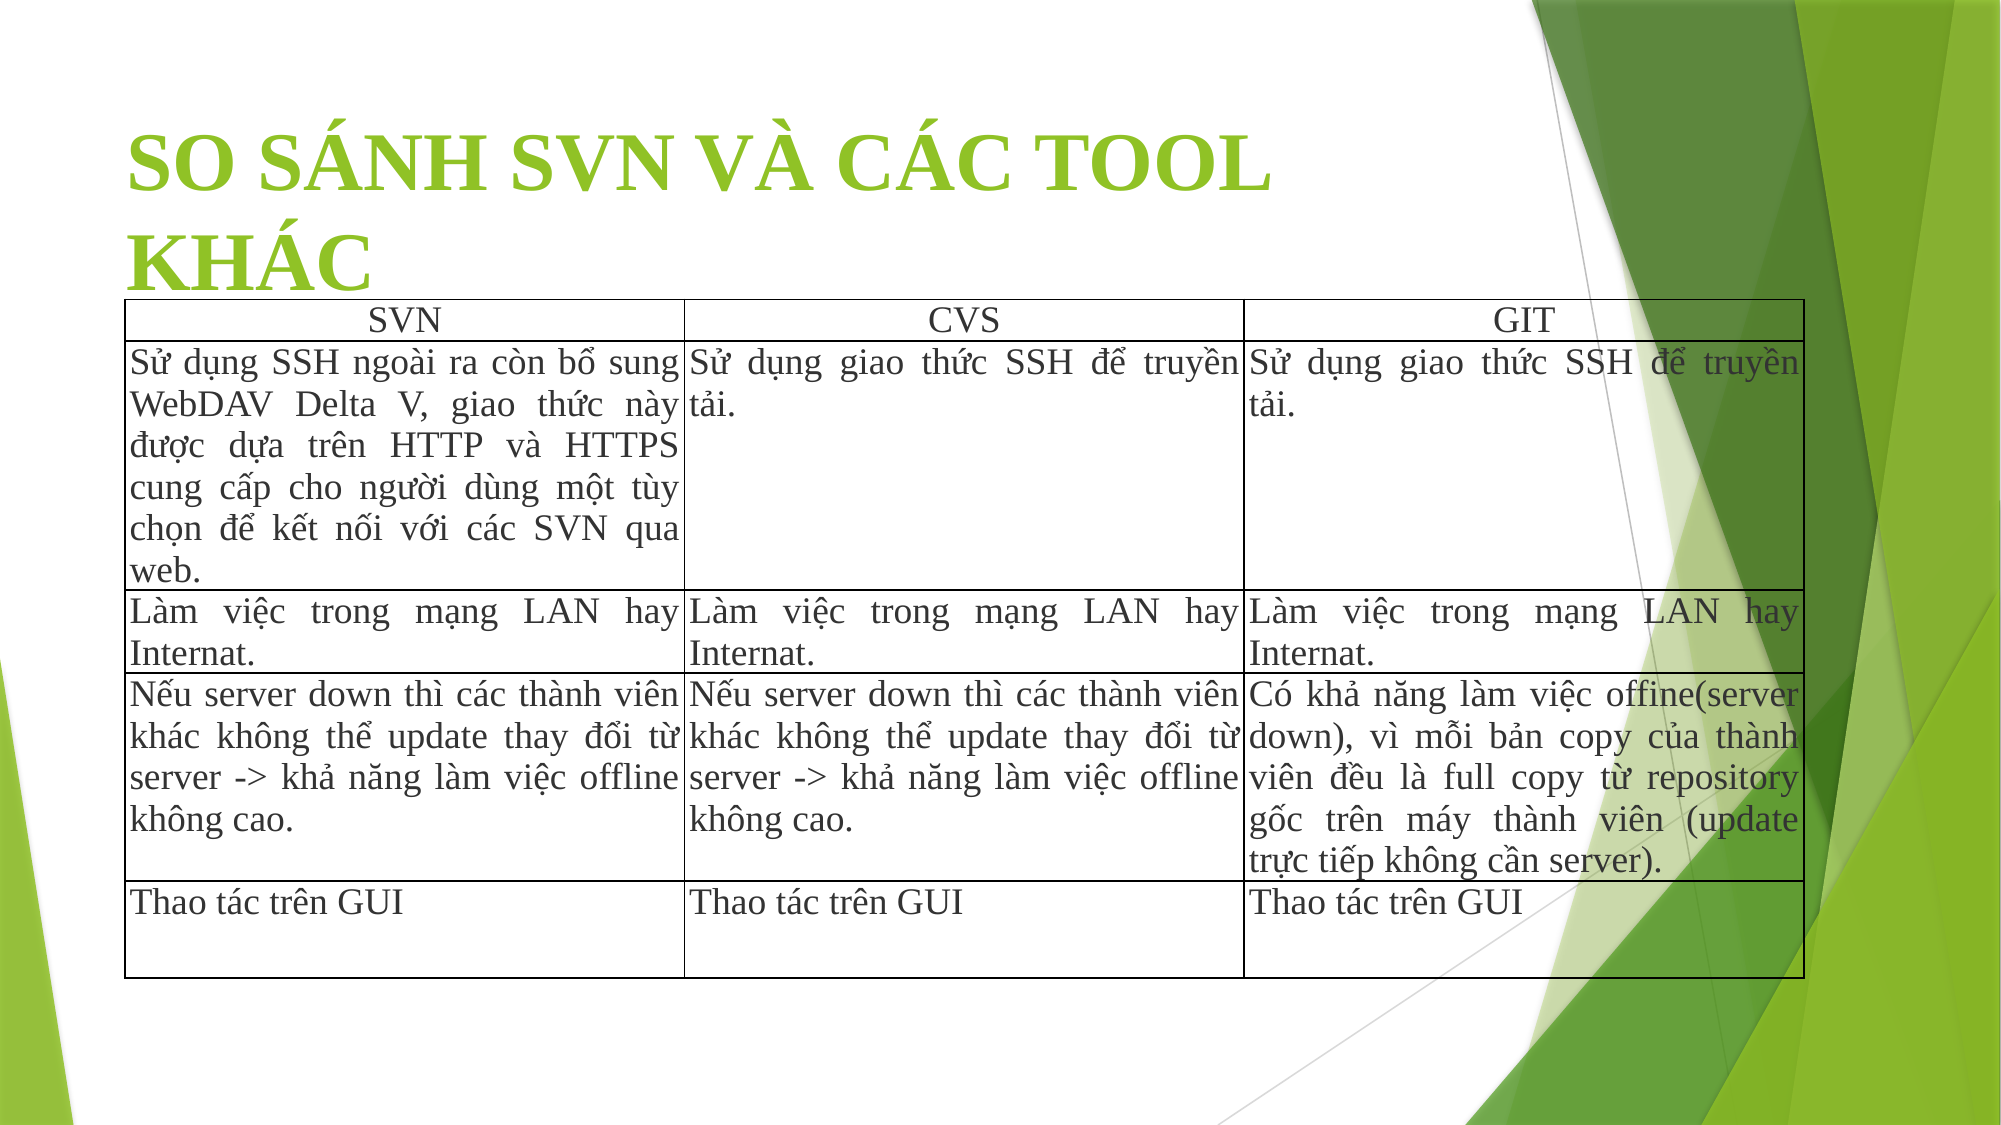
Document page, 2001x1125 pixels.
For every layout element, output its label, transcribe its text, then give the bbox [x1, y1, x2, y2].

table_cell Làm việc trong mạng LAN hay Internat. [685, 591, 1243, 672]
table_cell Thao tác trên GUI [126, 882, 684, 977]
table_header CVS [685, 300, 1243, 340]
table_header GIT [1245, 300, 1803, 340]
table_cell Làm việc trong mạng LAN hay Internat. [126, 591, 684, 672]
table_cell Nếu server down thì các thành viên khác không thể update thay đổi từ server -> khả năng làm việc offline không cao. [685, 674, 1243, 880]
title SO SÁNH SVN VÀ CÁC TOOL KHÁC [111, 99, 1522, 317]
table_header SVN [126, 300, 684, 340]
table_cell Sử dụng SSH ngoài ra còn bổ sung WebDAV Delta V, giao thức này được dựa trên HTTP và HTTPS cung cấp cho người dùng một tùy chọn để kết nối với các SVN qua web. [126, 342, 684, 589]
table_cell Sử dụng giao thức SSH để truyền tải. [1245, 342, 1803, 589]
table_cell Thao tác trên GUI [1245, 882, 1803, 977]
table_cell Nếu server down thì các thành viên khác không thể update thay đổi từ server -> khả năng làm việc offline không cao. [126, 674, 684, 880]
table_cell Sử dụng giao thức SSH để truyền tải. [685, 342, 1243, 589]
table_cell Làm việc trong mạng LAN hay Internat. [1245, 591, 1803, 672]
table_cell Thao tác trên GUI [685, 882, 1243, 977]
table_cell Có khả năng làm việc offine(server down), vì mỗi bản copy của thành viên đều là full copy từ repository gốc trên máy thành viên (update trực tiếp không cần server). [1245, 674, 1803, 880]
